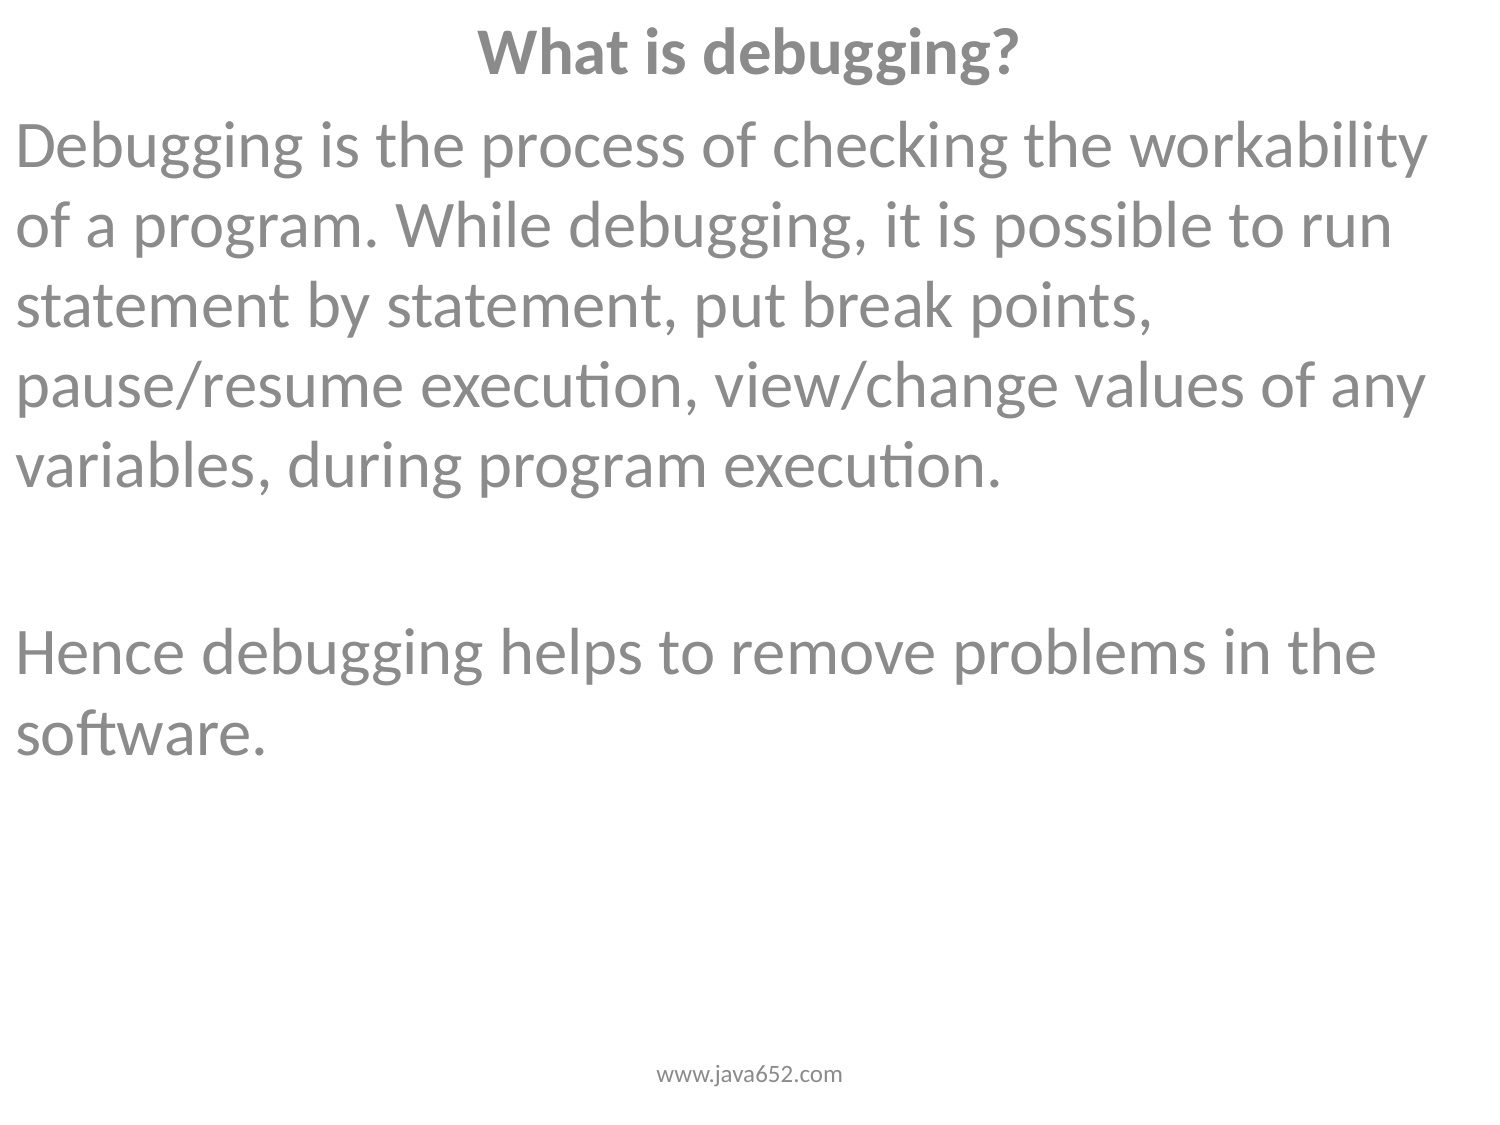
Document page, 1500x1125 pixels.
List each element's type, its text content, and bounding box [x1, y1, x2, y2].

footer www.java652.com [512, 1042, 988, 1103]
subtitle What is debugging? Debugging is the process of checking the workability of a program. While debugging, it is possible to run statement by statement, put break points, pause/resume execution, view/change values of any variables, during program execution. Hence debugging helps to remove problems in the software. [0, 0, 1500, 1100]
